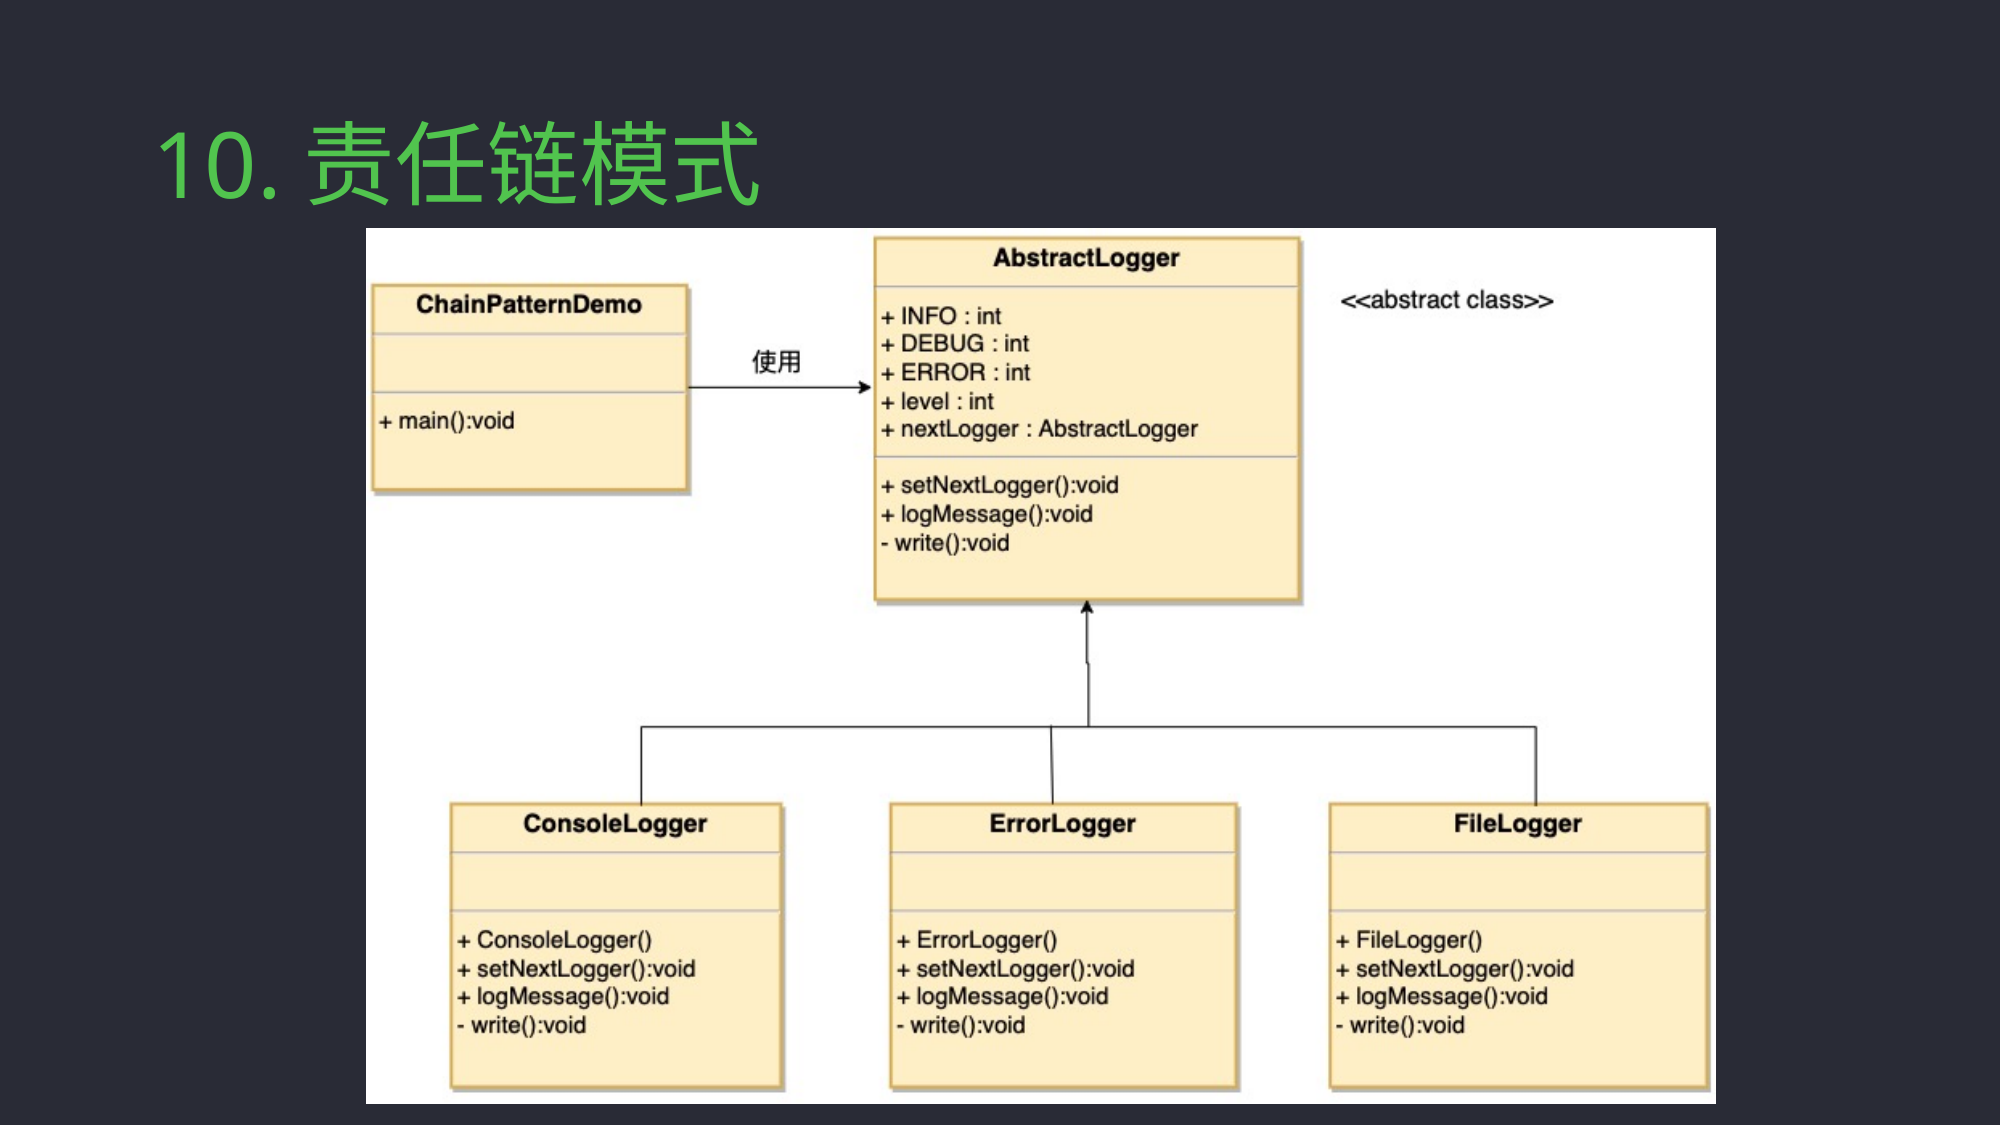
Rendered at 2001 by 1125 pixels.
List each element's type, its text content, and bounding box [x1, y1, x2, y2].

picture [366, 228, 1716, 1104]
title 10.责任链模式 [137, 59, 1863, 278]
